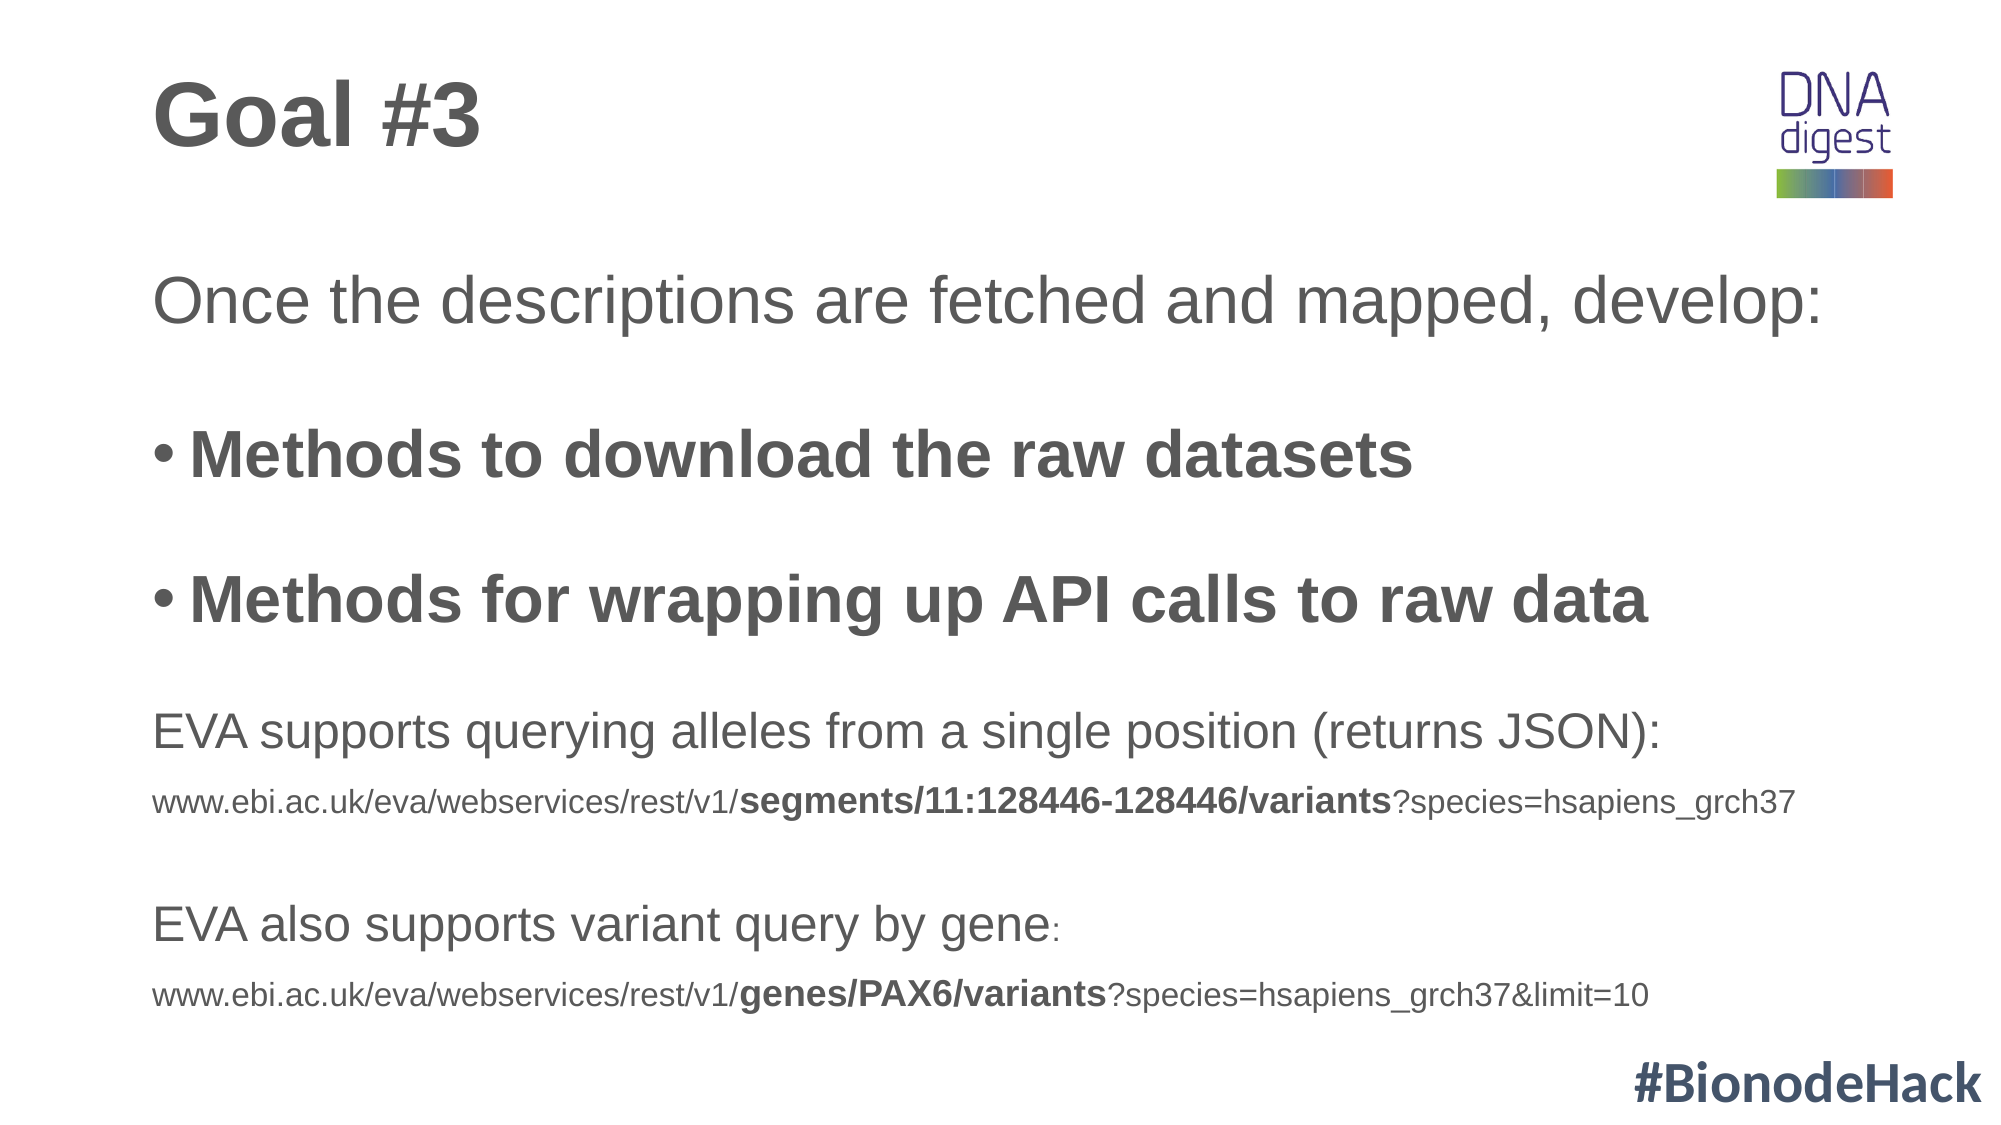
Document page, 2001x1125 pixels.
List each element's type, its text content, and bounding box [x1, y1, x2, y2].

text_box #BionodeHack [1047, 1036, 1998, 1122]
text_box Goal #3 [137, 59, 1863, 258]
text_box Once the descriptions are fetched and mapped, develop: Methods to download the raw datasets Methods for wrapping up API calls to raw data EVA supports querying alleles from a single position (returns JSON): www.ebi.ac.uk/eva/webservices/rest/v1/segments/11:128446-128446/variants?species=hsapiens_grch37 EVA also supports variant query by gene: www.ebi.ac.uk/eva/webservices/rest/v1/genes/PAX6/variants?species=hsapiens_grch37&limit=10 [137, 258, 1863, 1107]
picture [1762, 59, 1911, 208]
